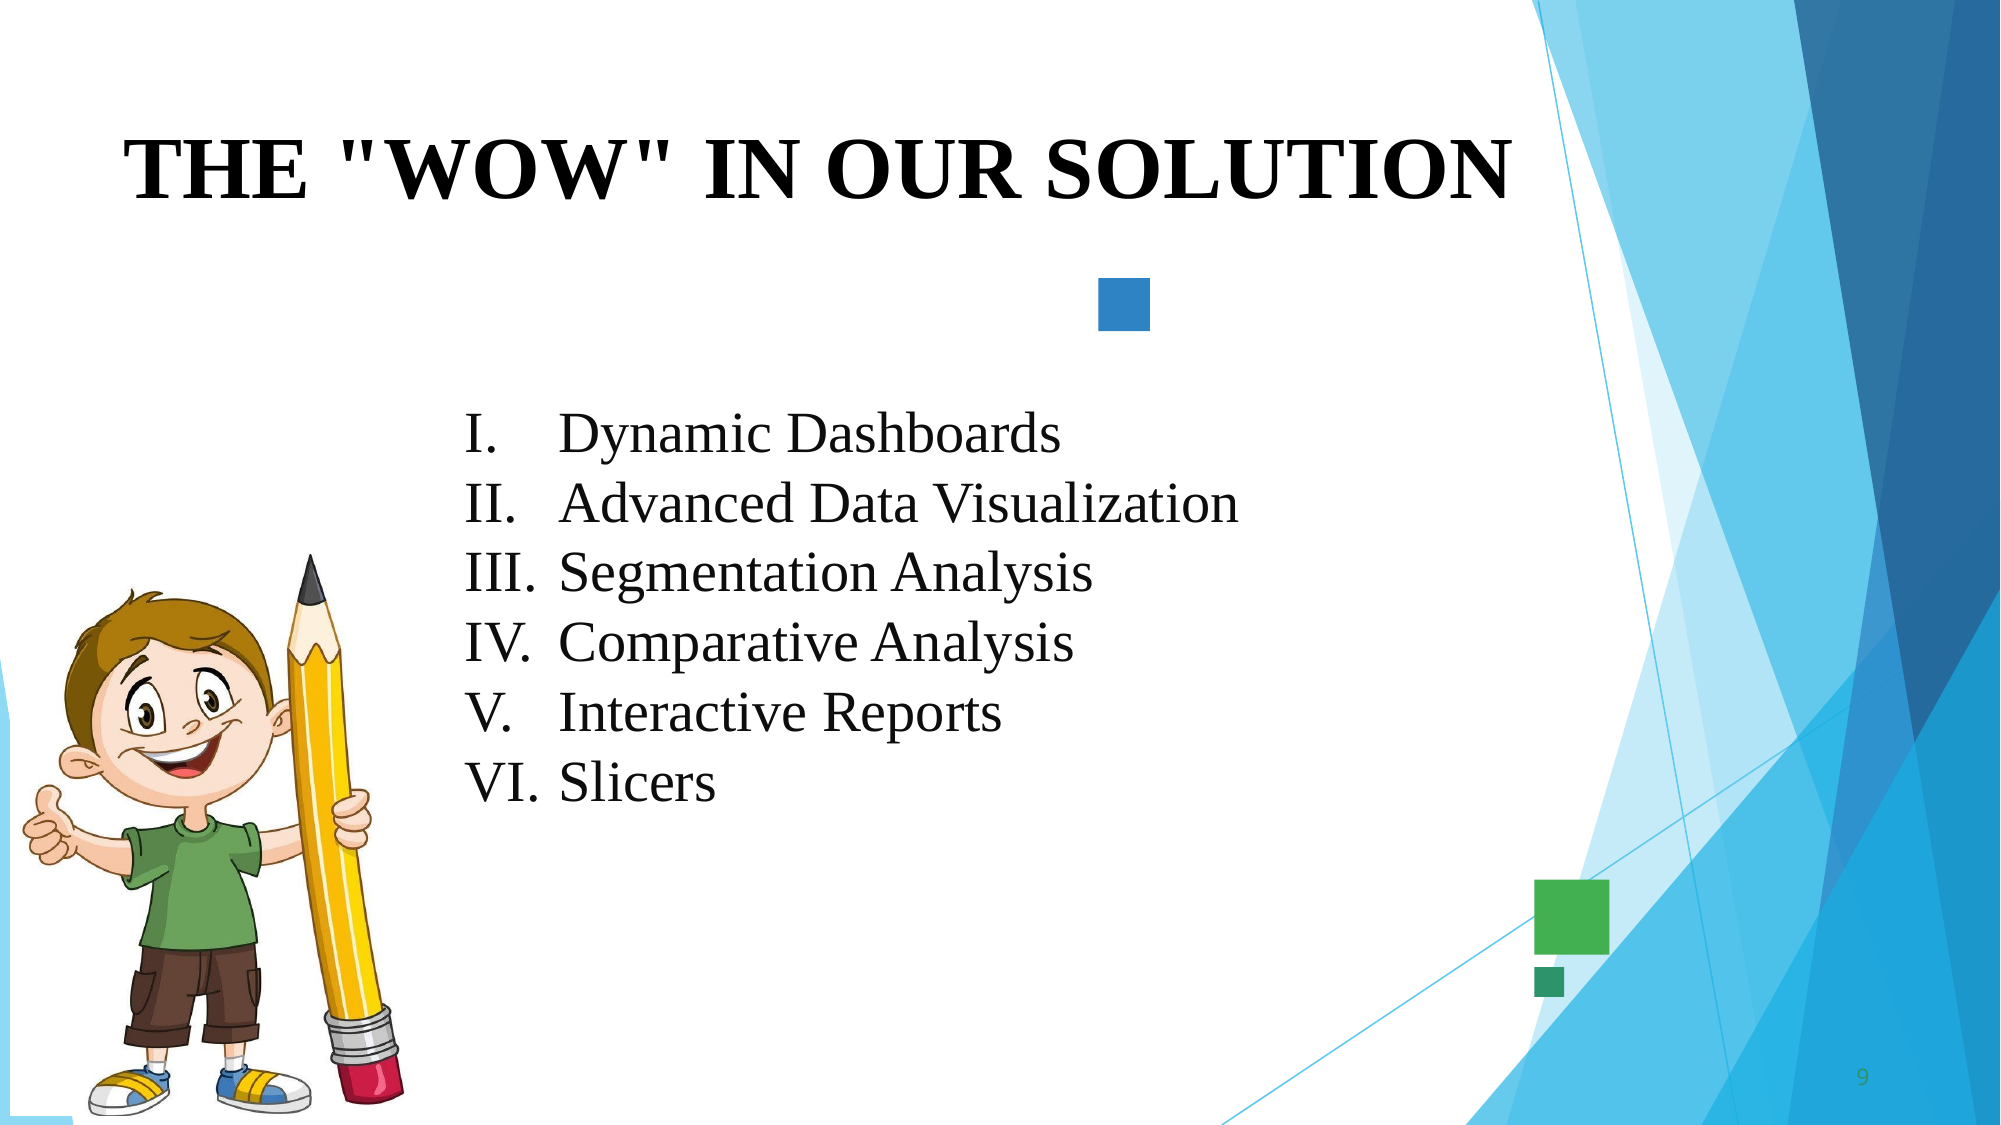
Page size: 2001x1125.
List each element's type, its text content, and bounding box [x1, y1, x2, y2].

text_box [1098, 298, 1150, 332]
text_box [1534, 891, 1610, 955]
text_box [1534, 967, 1565, 997]
text_box Dynamic Dashboards Advanced Data Visualization Segmentation Analysis Comparative Analysis Interactive Reports Slicers [449, 386, 1850, 891]
picture [10, 554, 416, 1116]
title THE "WOW" IN OUR SOLUTION [121, 107, 1688, 298]
text_box 9 [1849, 1061, 1888, 1095]
